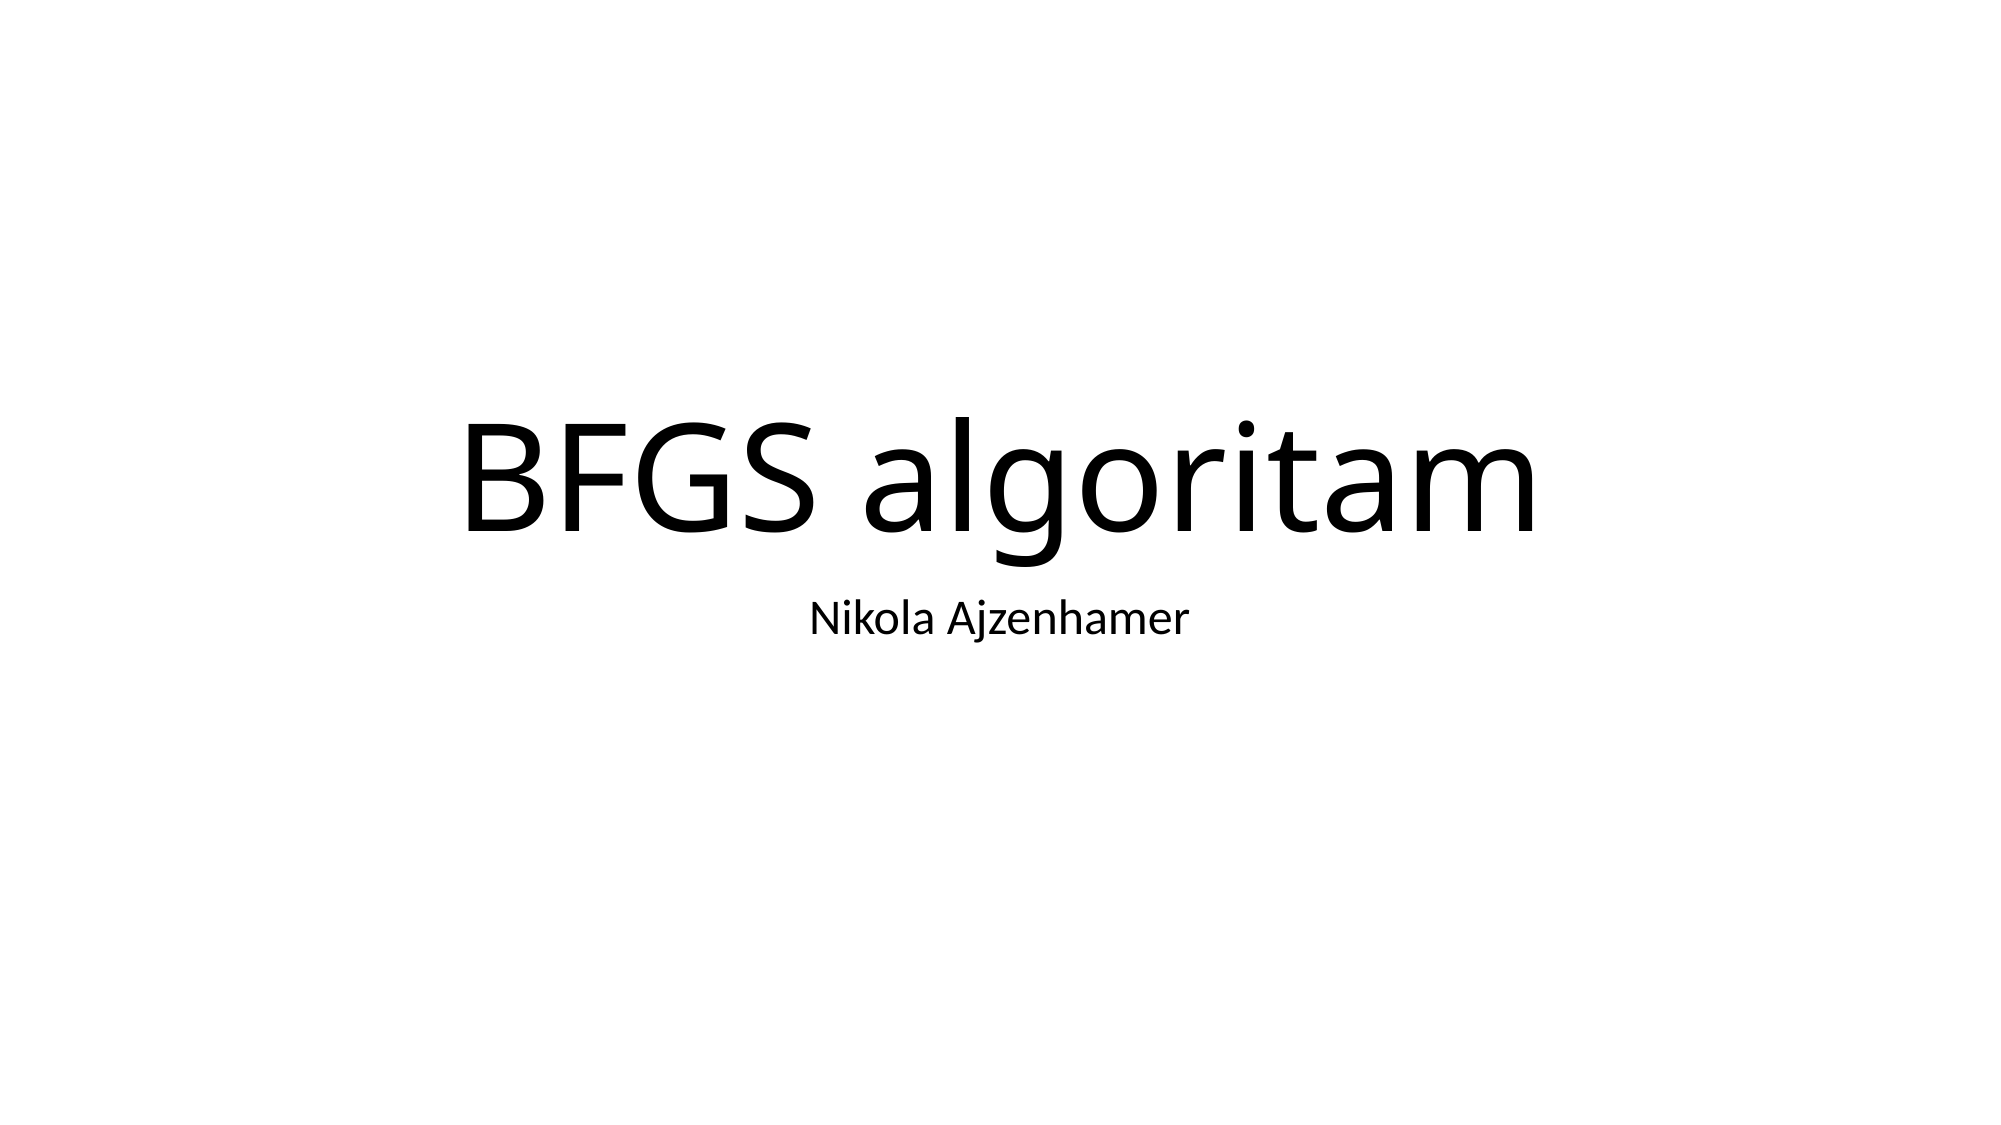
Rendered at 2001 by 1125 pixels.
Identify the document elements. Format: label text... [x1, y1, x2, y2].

title BFGS algoritam [249, 184, 1750, 576]
subtitle Nikola Ajzenhamer [249, 590, 1750, 863]
